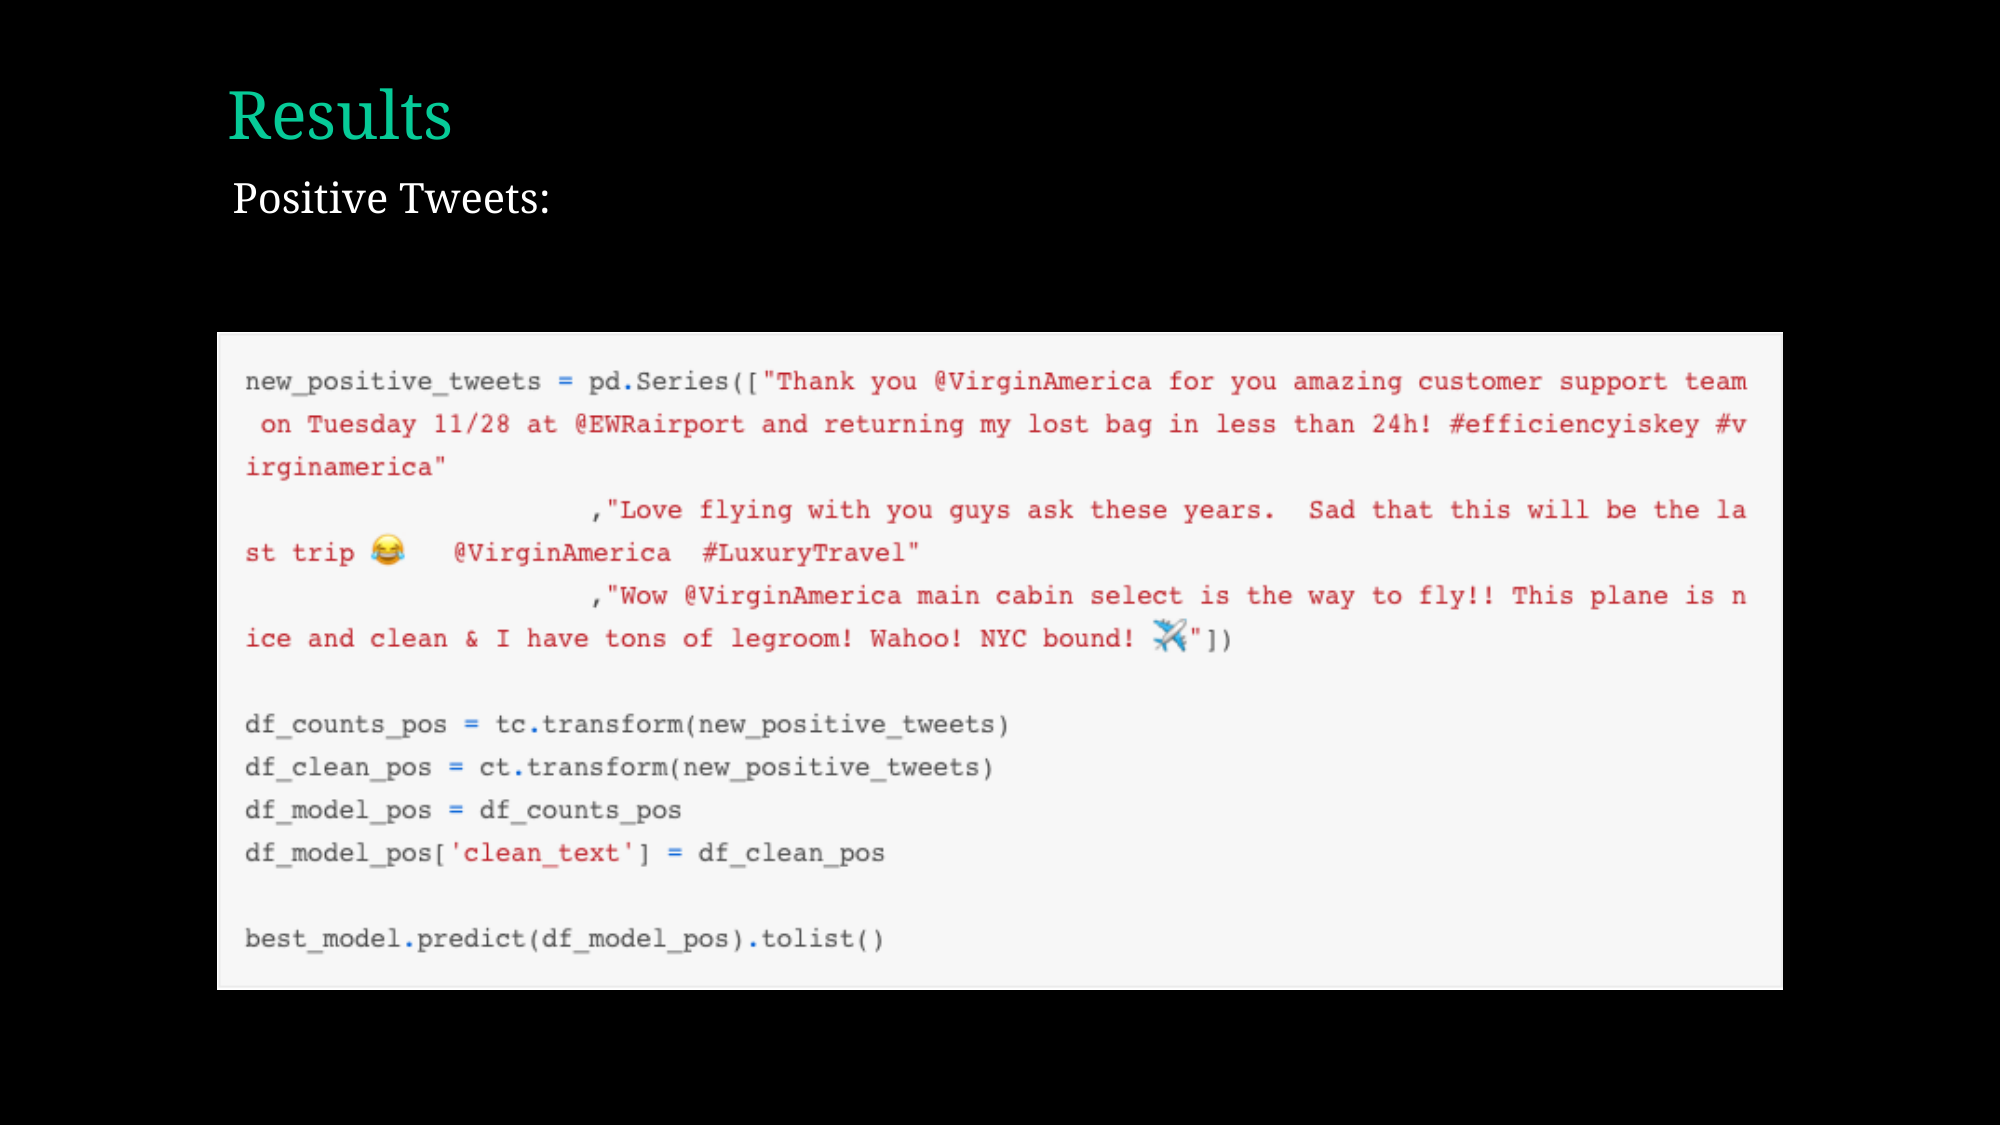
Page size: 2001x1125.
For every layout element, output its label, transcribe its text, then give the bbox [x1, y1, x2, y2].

picture [217, 332, 1783, 990]
list Positive Tweets: [217, 169, 1562, 325]
title Results [212, 50, 1788, 162]
